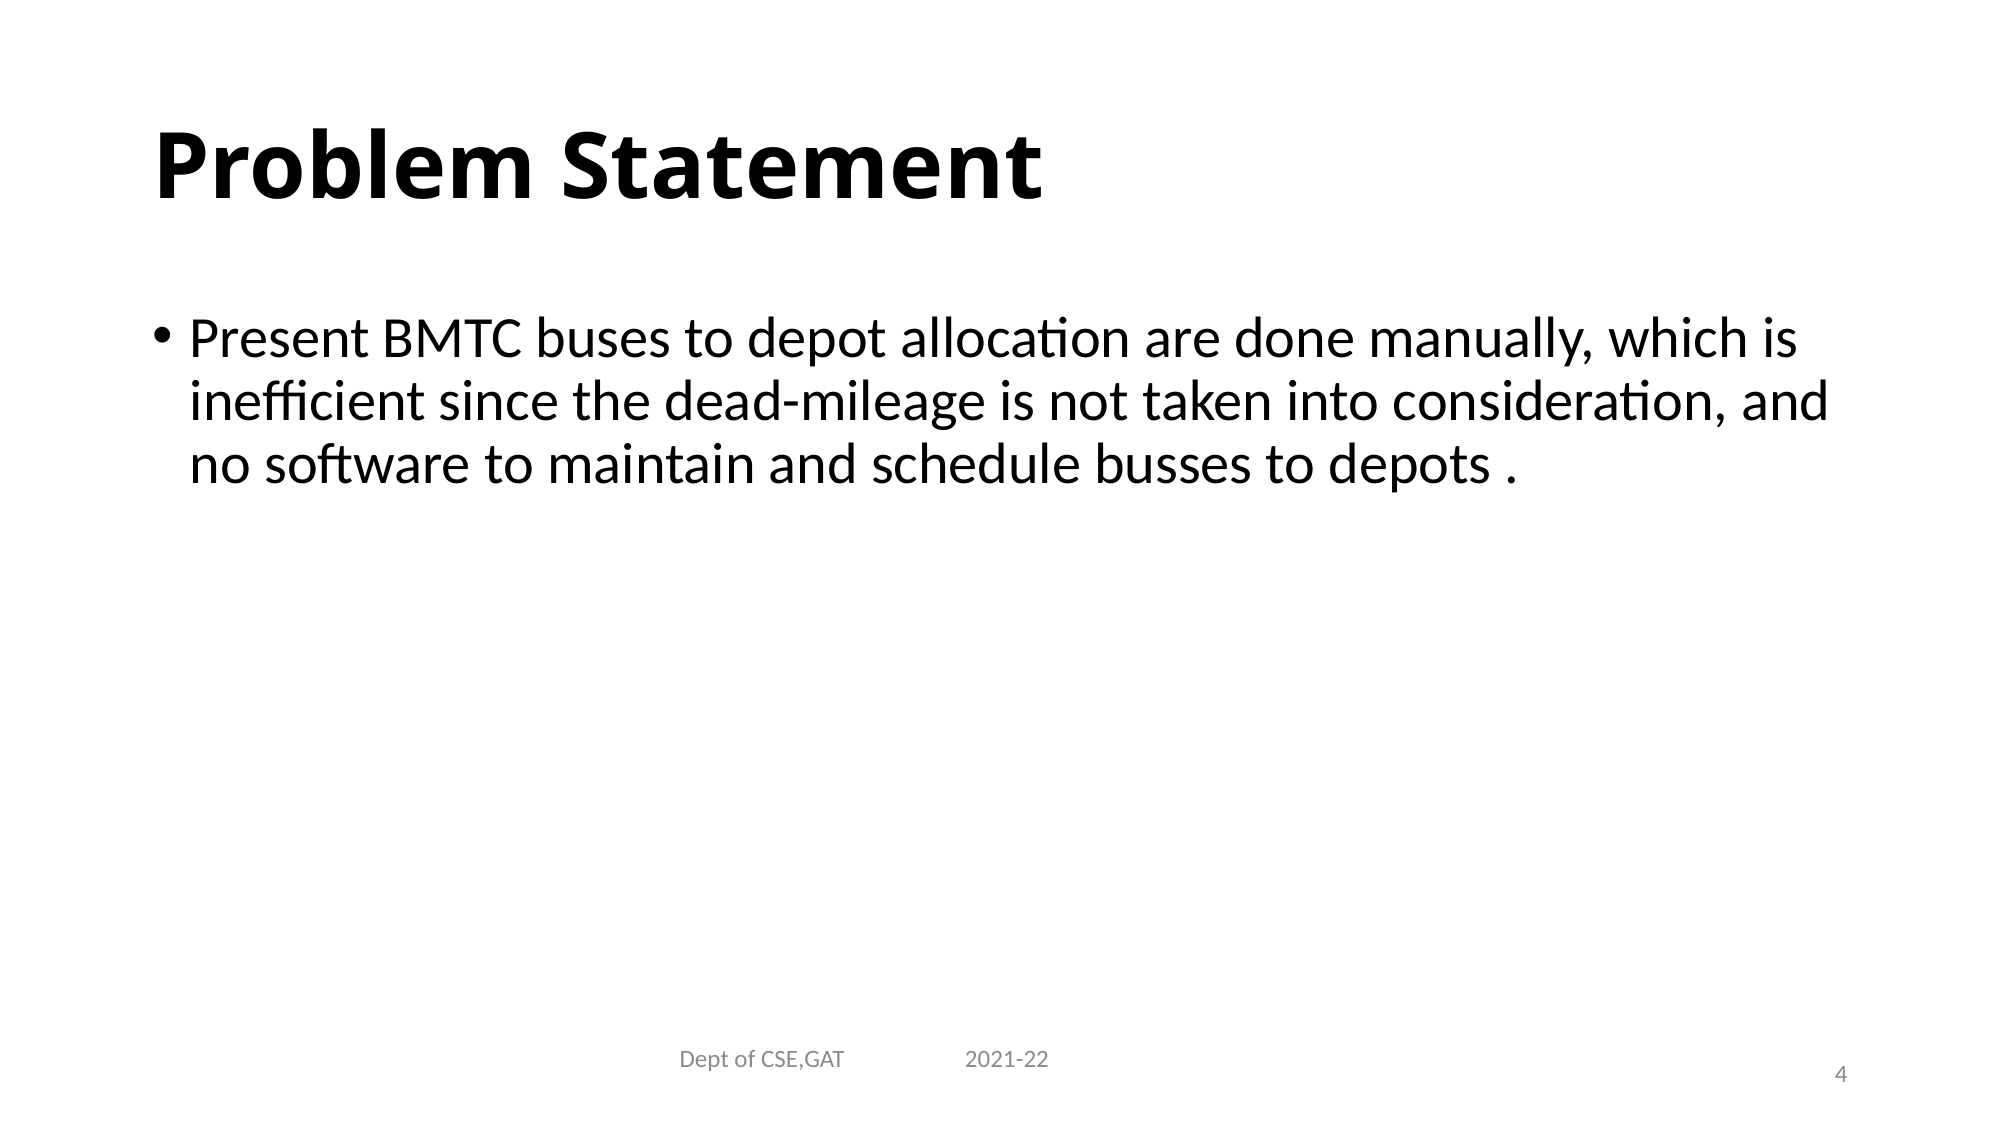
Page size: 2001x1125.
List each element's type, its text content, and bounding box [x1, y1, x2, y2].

footer Dept of CSE,GAT 2021-22 [662, 1042, 1338, 1103]
slide_number 4 [1412, 1042, 1863, 1103]
list Present BMTC buses to depot allocation are done manually, which is inefficient since the dead-mileage is not taken into consideration, and no software to maintain and schedule busses to depots . [137, 299, 1863, 1014]
title Problem Statement [137, 59, 1863, 278]
